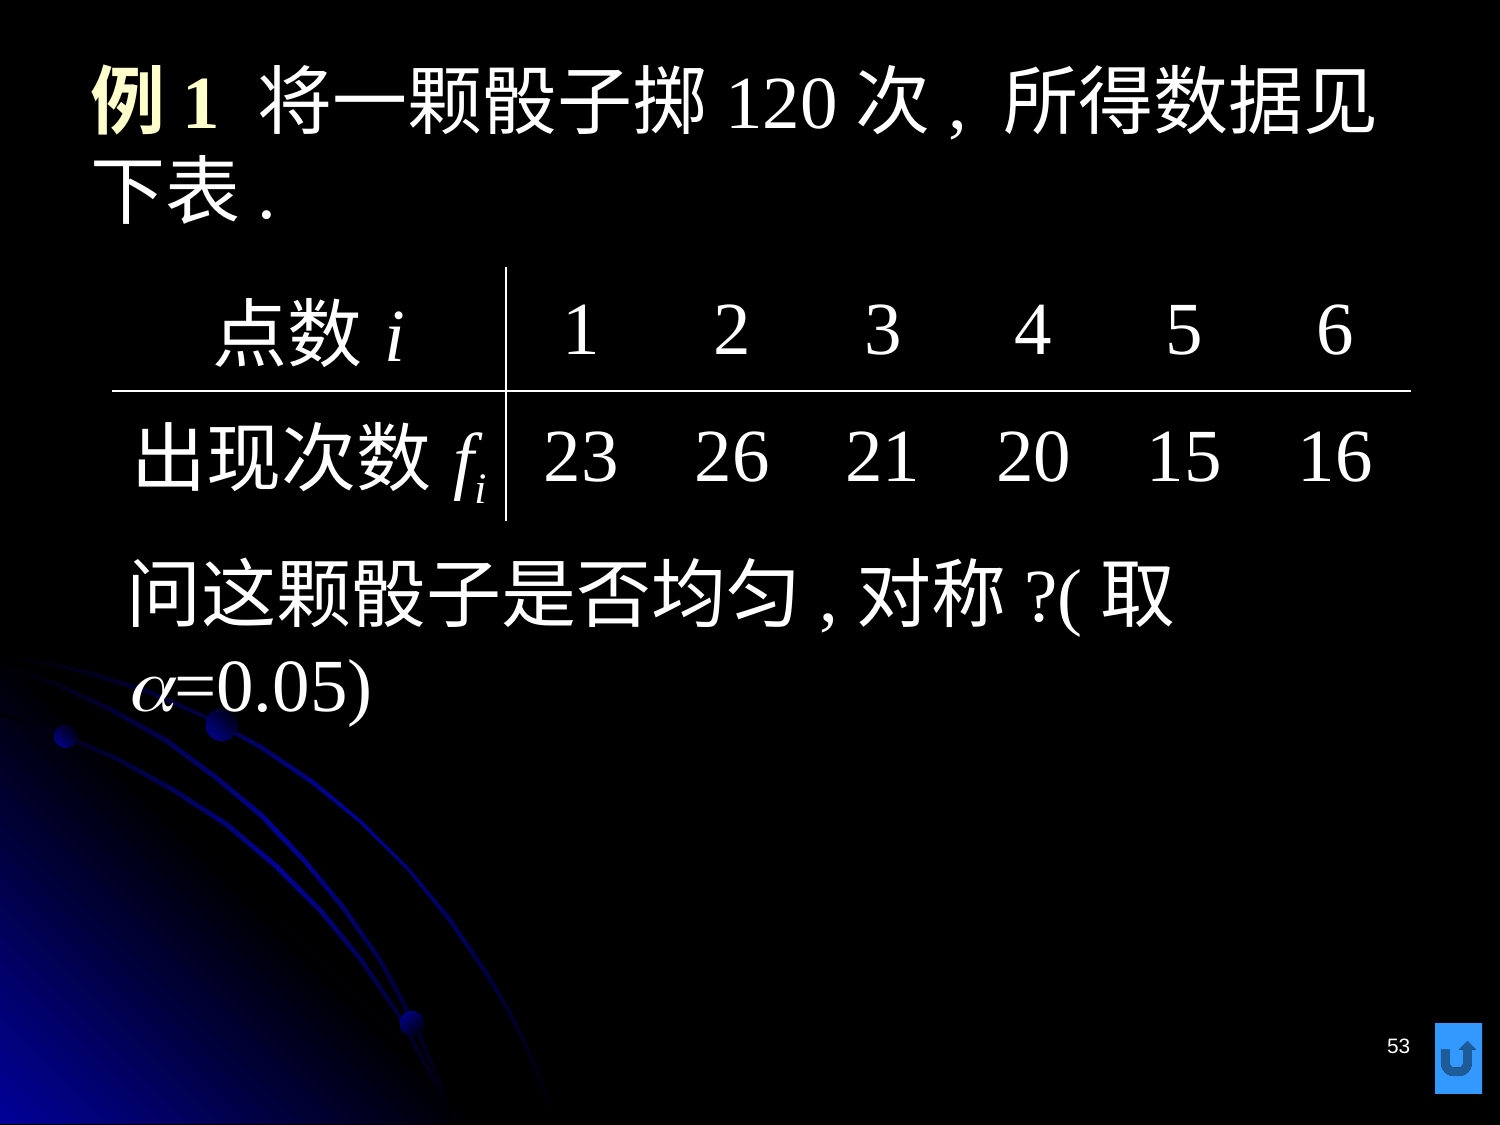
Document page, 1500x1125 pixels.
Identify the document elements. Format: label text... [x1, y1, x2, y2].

table_header 6 [1260, 267, 1411, 390]
text_box 问这颗骰子是否均匀,对称?(取a=0.05) [112, 538, 1365, 734]
table_cell 20 [958, 392, 1109, 521]
table_header 2 [657, 267, 808, 390]
table_header 3 [808, 267, 958, 390]
table_cell 21 [808, 392, 958, 521]
table_cell 16 [1260, 392, 1411, 521]
title 例1 将一颗骰子掷120次, 所得数据见下表. [75, 45, 1425, 256]
table_cell 26 [657, 392, 808, 521]
table_cell 15 [1109, 392, 1260, 521]
table_header 5 [1109, 267, 1260, 390]
table_header 1 [507, 267, 657, 390]
table_cell 出现次数fi [112, 392, 505, 521]
table_header 4 [958, 267, 1109, 390]
slide_number 53 [1074, 1025, 1425, 1100]
table_cell 23 [507, 392, 657, 521]
table_header 点数i [112, 267, 505, 390]
